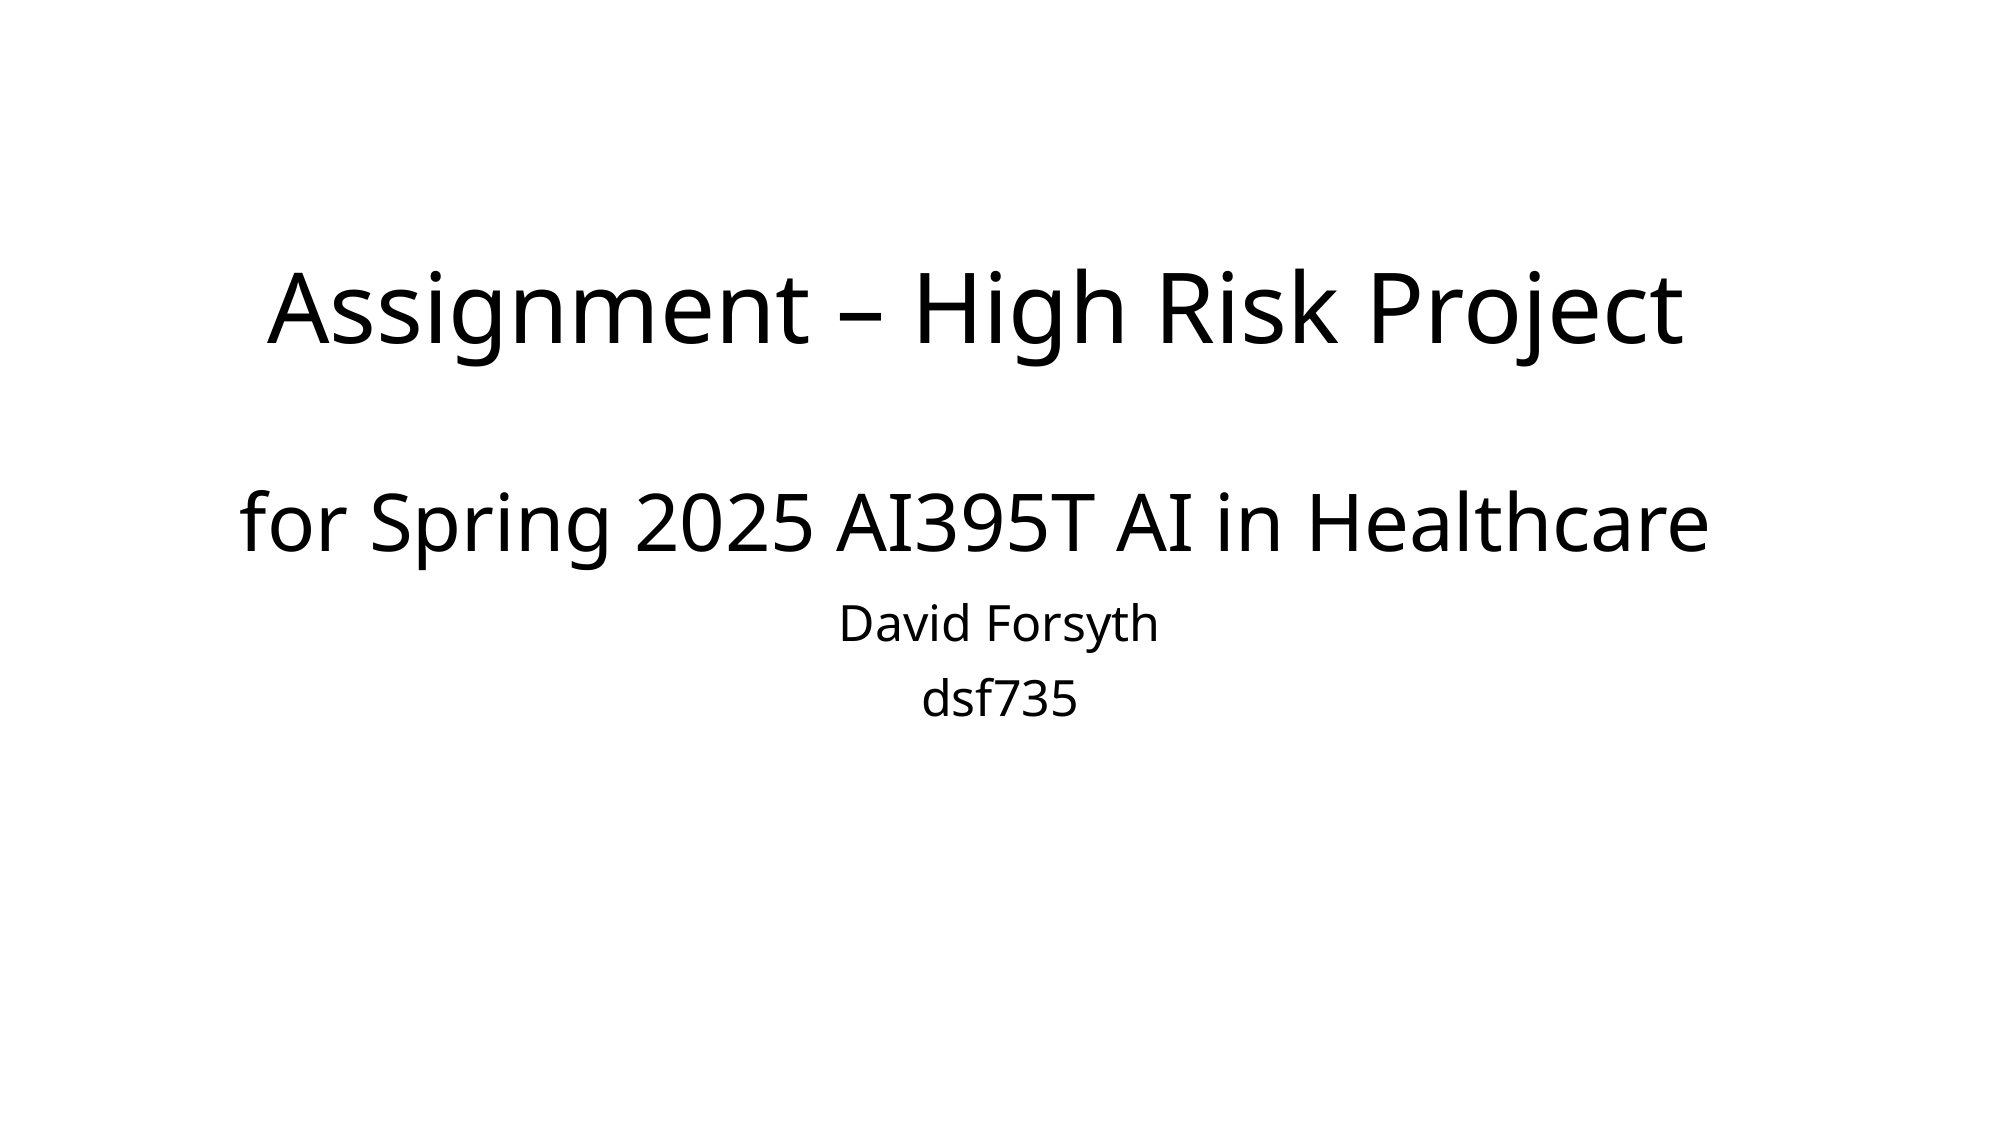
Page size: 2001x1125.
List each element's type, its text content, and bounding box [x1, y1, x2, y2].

subtitle David Forsyth dsf735 [249, 590, 1750, 863]
title Assignment – High Risk Project for Spring 2025 AI395T AI in Healthcare [202, 184, 1750, 576]
